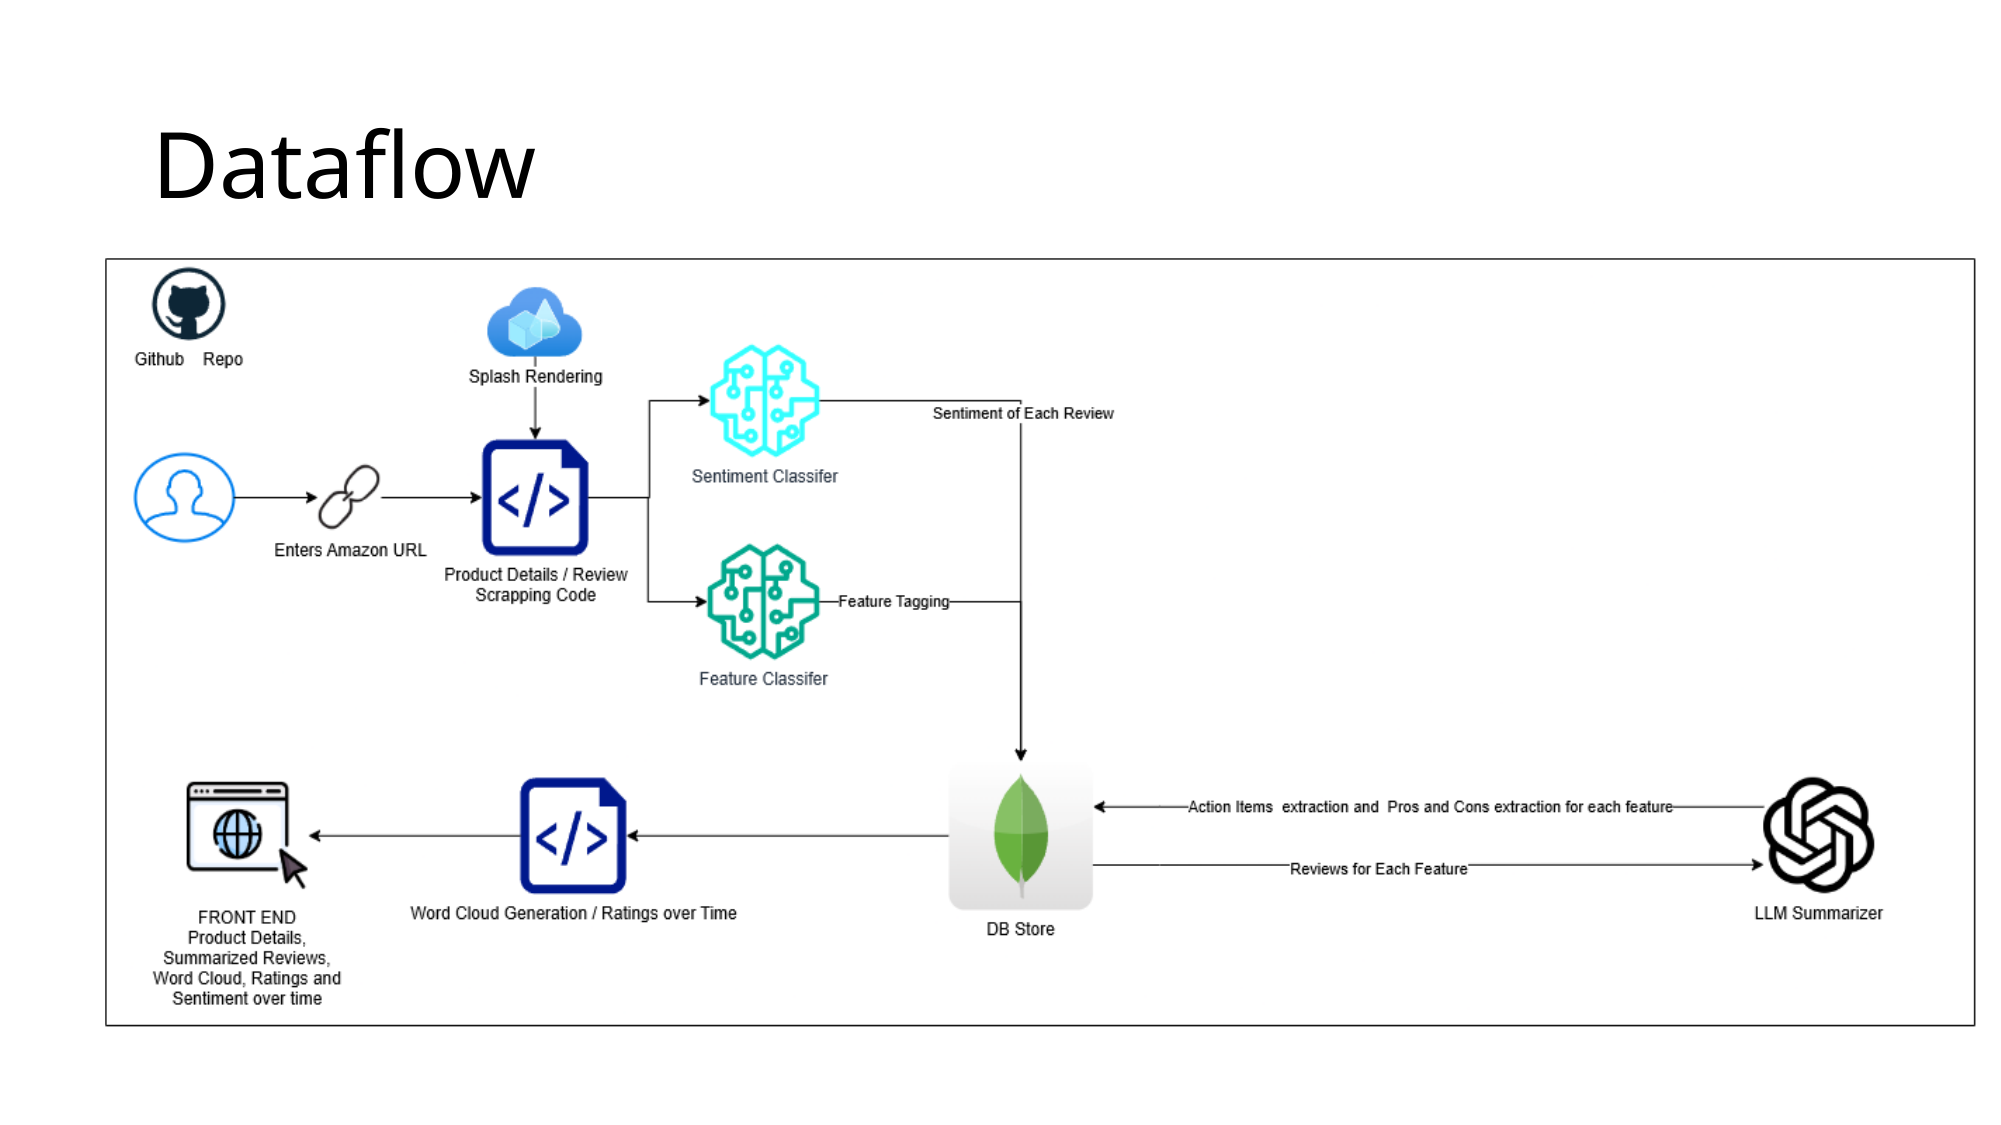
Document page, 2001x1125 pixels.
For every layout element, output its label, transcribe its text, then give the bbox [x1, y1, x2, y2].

title Dataflow [137, 59, 1863, 256]
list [104, 256, 1977, 1028]
